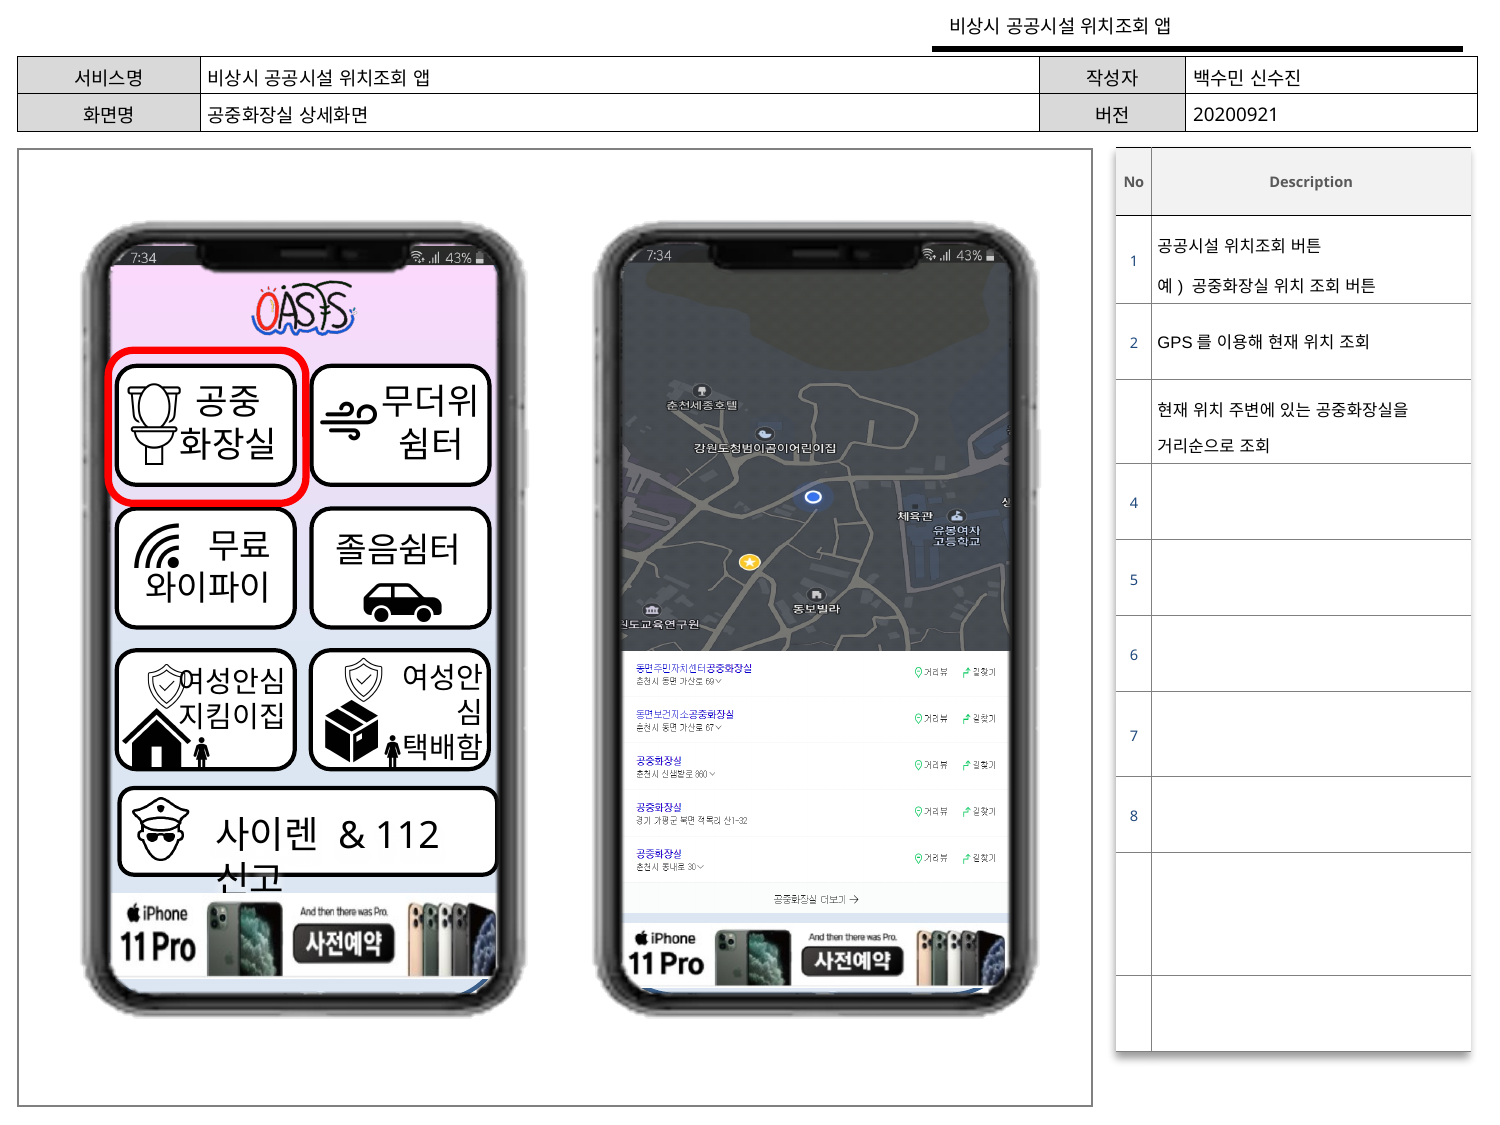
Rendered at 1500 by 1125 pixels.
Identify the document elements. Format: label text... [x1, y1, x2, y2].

table_cell 6 [1116, 616, 1151, 691]
table_cell 공중화장실 상세화면 [201, 94, 1039, 131]
table_cell [1152, 616, 1471, 691]
table_cell [1152, 464, 1471, 539]
table_header 백수민 신수진 [1186, 57, 1477, 93]
table_cell 4 [1116, 464, 1151, 539]
text_box 비상시 공공시설 위치조회 앱 [934, 7, 1188, 45]
text_box [17, 149, 1093, 1106]
table_cell 2 [1116, 304, 1151, 379]
table_cell [1152, 976, 1471, 1051]
table_cell 20200921 [1186, 94, 1477, 131]
picture [564, 200, 1058, 1029]
table_cell [1152, 777, 1471, 852]
table_cell [1152, 540, 1471, 615]
table_cell [1152, 692, 1471, 776]
table_header Description [1152, 148, 1471, 215]
table_header No [1116, 148, 1151, 215]
table_cell 5 [1116, 540, 1151, 615]
table_header 서비스명 [18, 57, 200, 93]
table_cell GPS를 이용해 현재 위치 조회 [1152, 304, 1471, 379]
table_header 비상시 공공시설 위치조회 앱 [201, 57, 1039, 93]
table_cell [1116, 853, 1151, 975]
picture [52, 200, 546, 1029]
table_cell 8 [1116, 777, 1151, 852]
table_cell [1116, 976, 1151, 1051]
table_cell 현재 위치 주변에 있는 공중화장실을 거리순으로 조회 [1152, 380, 1471, 463]
table_cell 1 [1116, 216, 1151, 303]
table_header 작성자 [1040, 58, 1185, 93]
table_cell [1116, 380, 1151, 463]
table_cell 화면명 [18, 94, 200, 131]
table_cell 공공시설 위치조회 버튼 예) 공중화장실 위치 조회 버튼 [1152, 216, 1471, 303]
table_cell [1152, 853, 1471, 975]
table_cell 7 [1116, 692, 1151, 776]
table_cell 버전 [1040, 94, 1185, 131]
